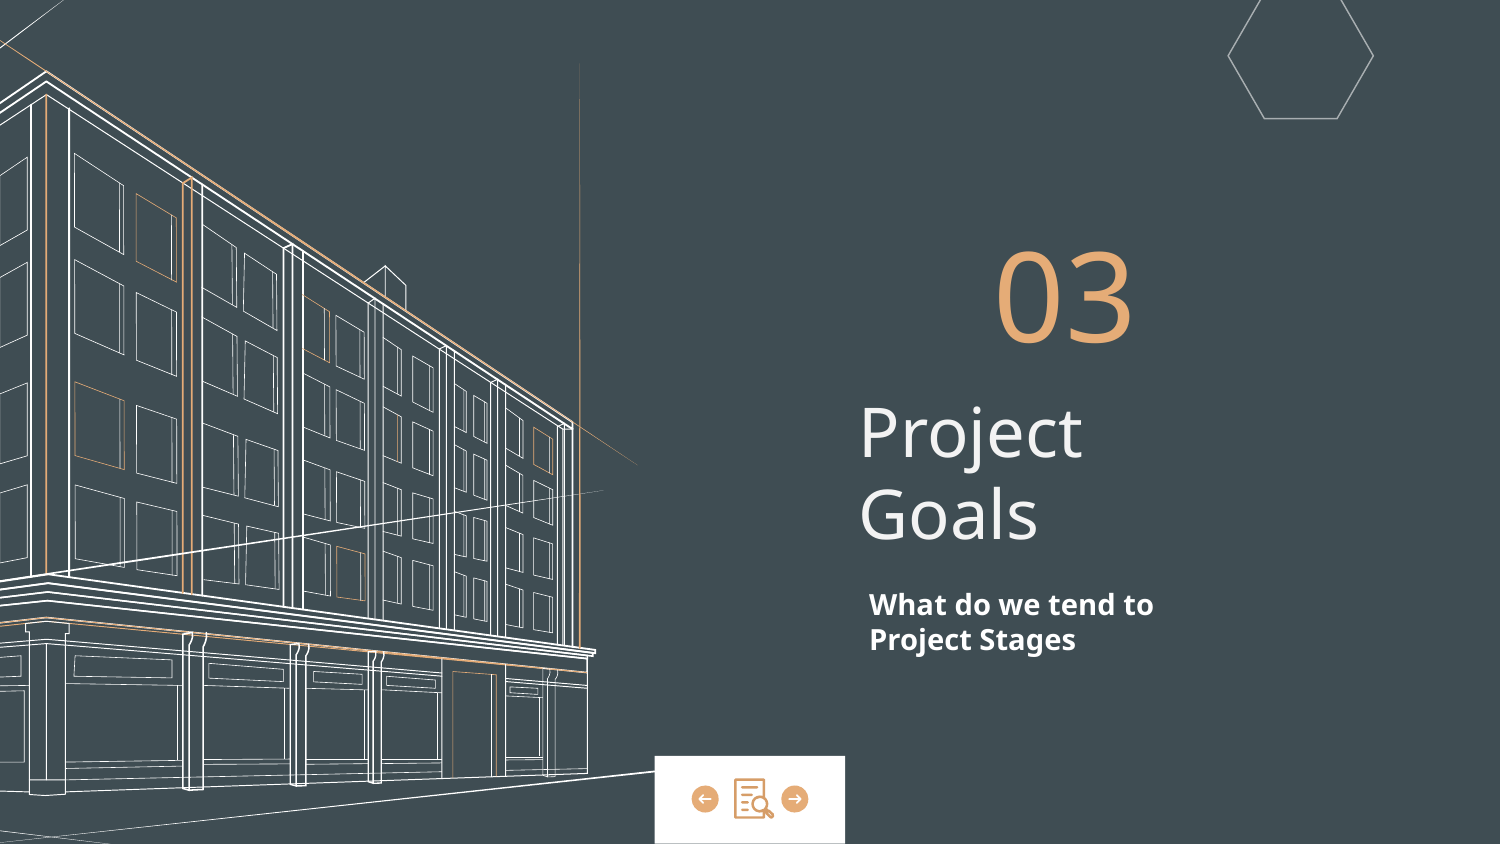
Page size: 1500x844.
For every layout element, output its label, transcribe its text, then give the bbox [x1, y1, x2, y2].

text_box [0, 0, 683, 844]
title Project Goals [843, 302, 1294, 640]
text_box [781, 785, 809, 813]
text_box [734, 778, 775, 819]
text_box [1227, 0, 1375, 120]
title 03 [924, 210, 1206, 382]
text_box [691, 785, 719, 813]
text_box [686, 755, 846, 844]
subtitle What do we tend to Project Stages [854, 571, 1277, 640]
